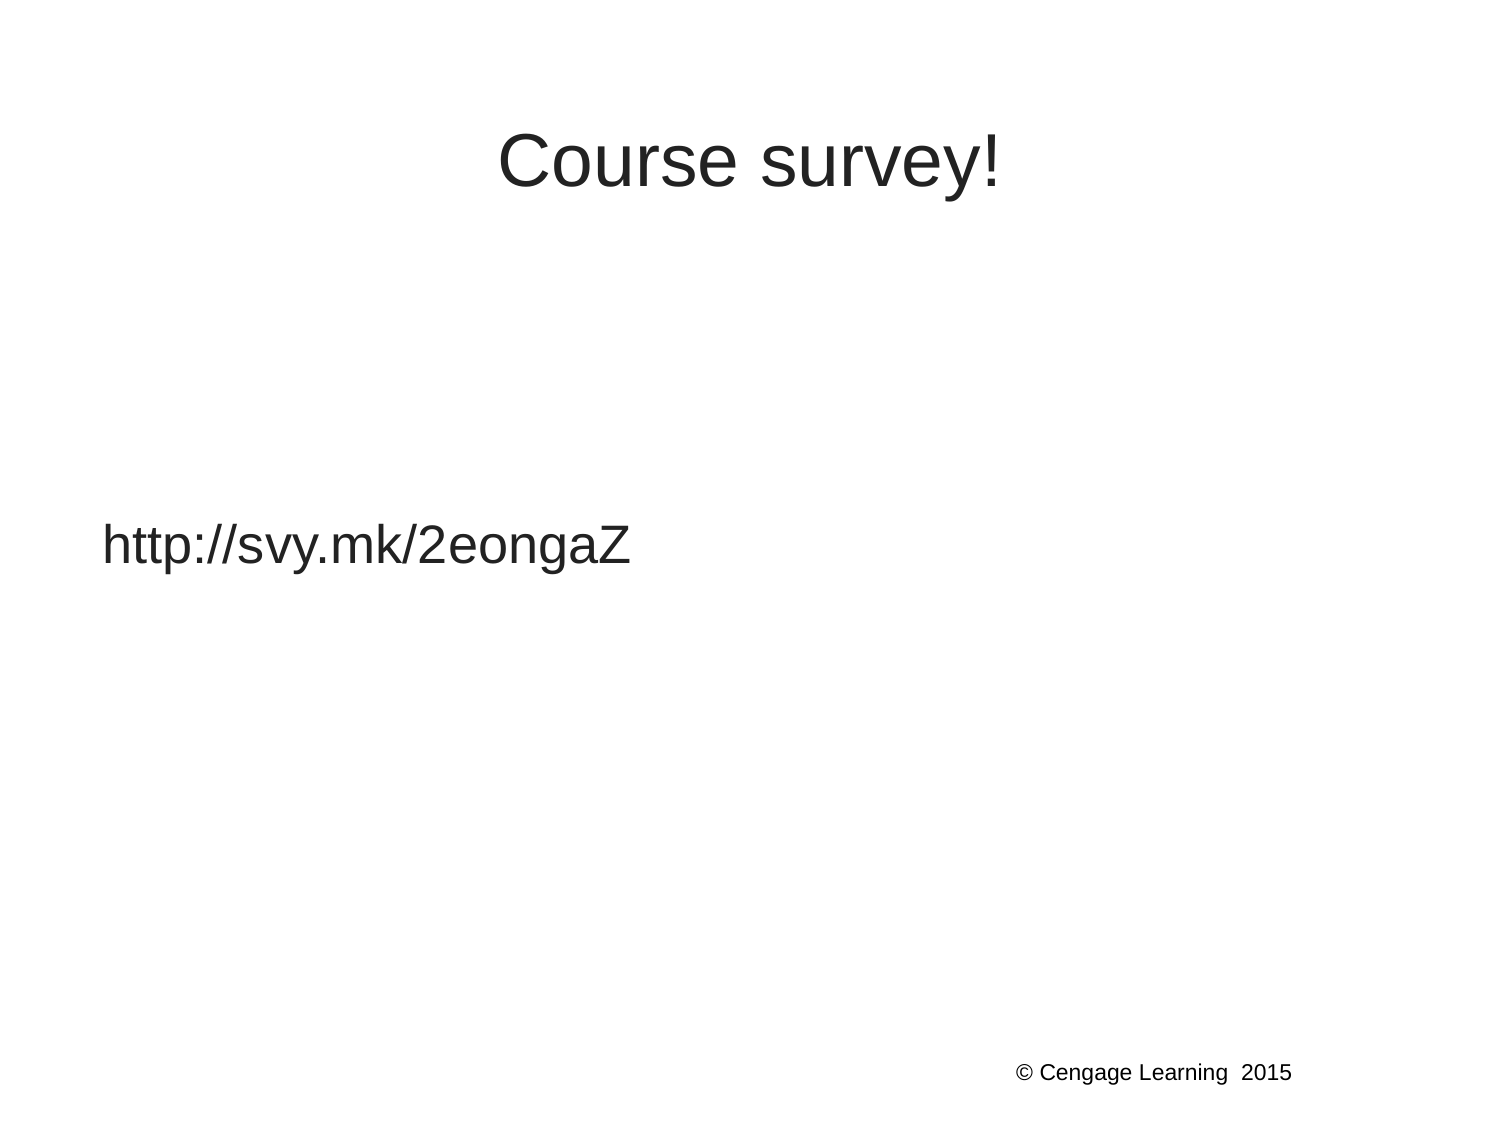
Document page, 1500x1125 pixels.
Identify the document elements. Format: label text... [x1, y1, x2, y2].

title Course survey! [87, 62, 1413, 250]
list http://svy.mk/2eongaZ [87, 275, 1413, 1025]
